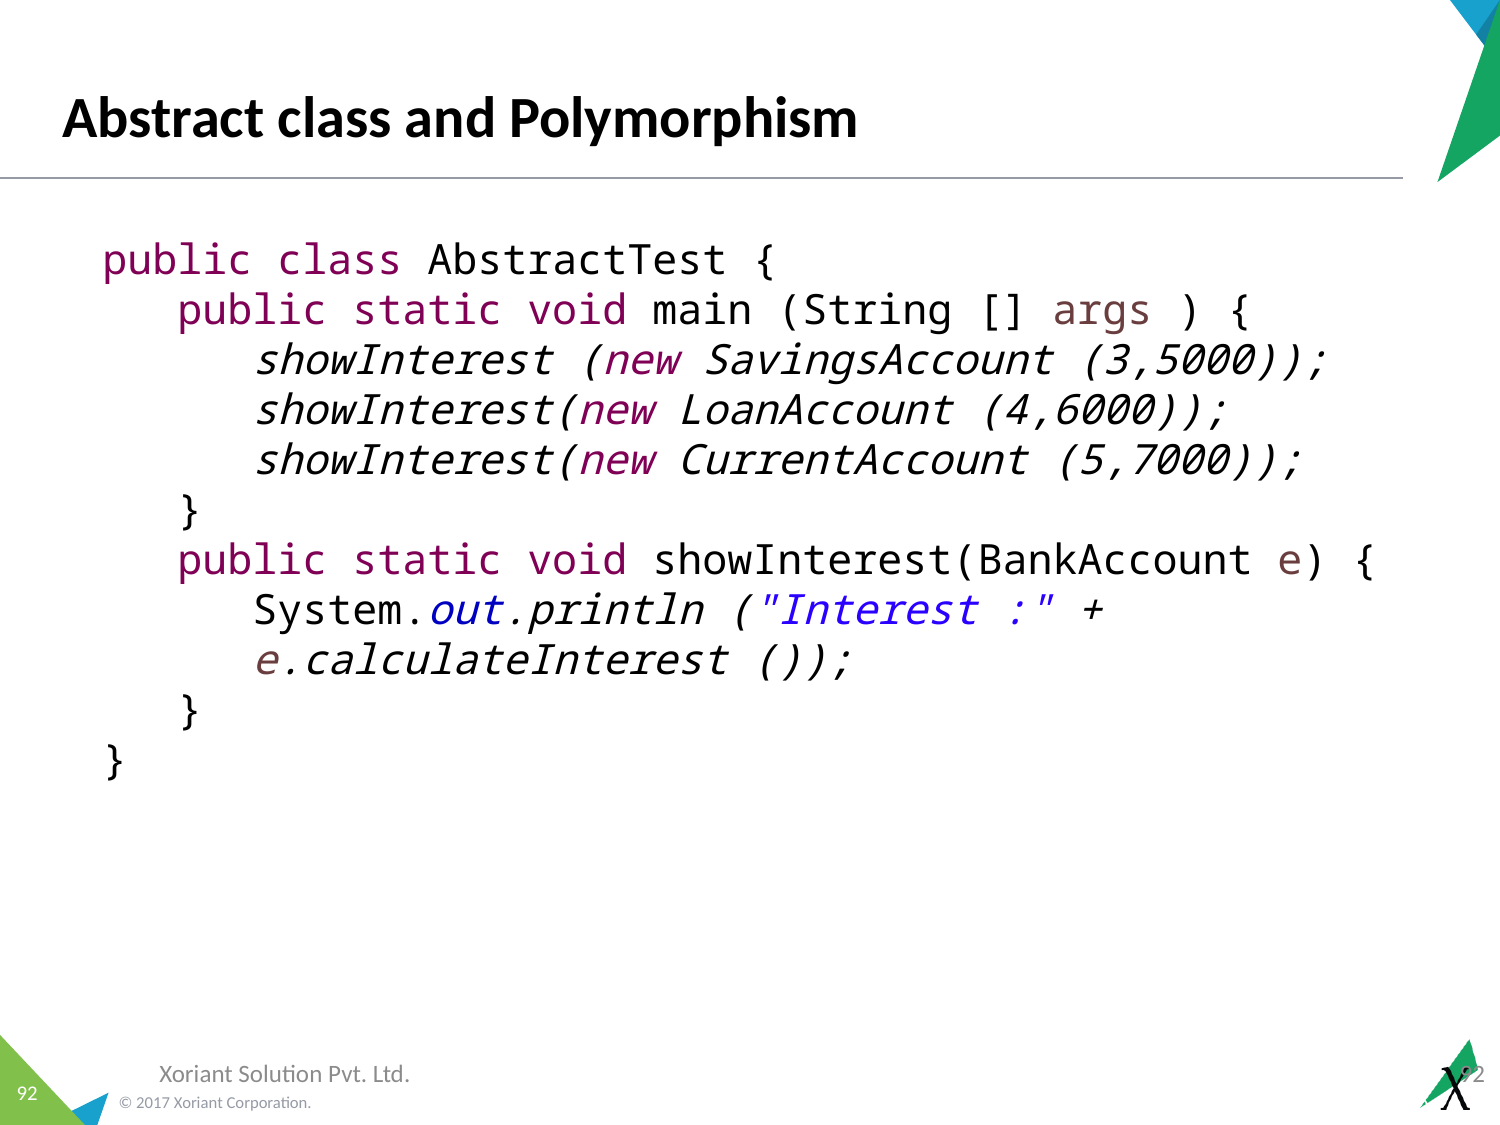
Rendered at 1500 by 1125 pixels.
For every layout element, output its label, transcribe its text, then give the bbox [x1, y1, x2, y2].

slide_number 92 [1400, 1042, 1500, 1103]
text_box public class AbstractTest { public static void main (String [] args ) { showInterest (new SavingsAccount (3,5000)); showInterest(new LoanAccount (4,6000)); showInterest(new CurrentAccount (5,7000)); } public static void showInterest(BankAccount e) { System.out.println ("Interest :" + e.calculateInterest ()); } } [87, 224, 1400, 790]
picture [1420, 1103, 1478, 1110]
footer Xoriant Solution Pvt. Ltd. [0, 1042, 571, 1103]
title Abstract class and Polymorphism [47, 12, 1398, 158]
